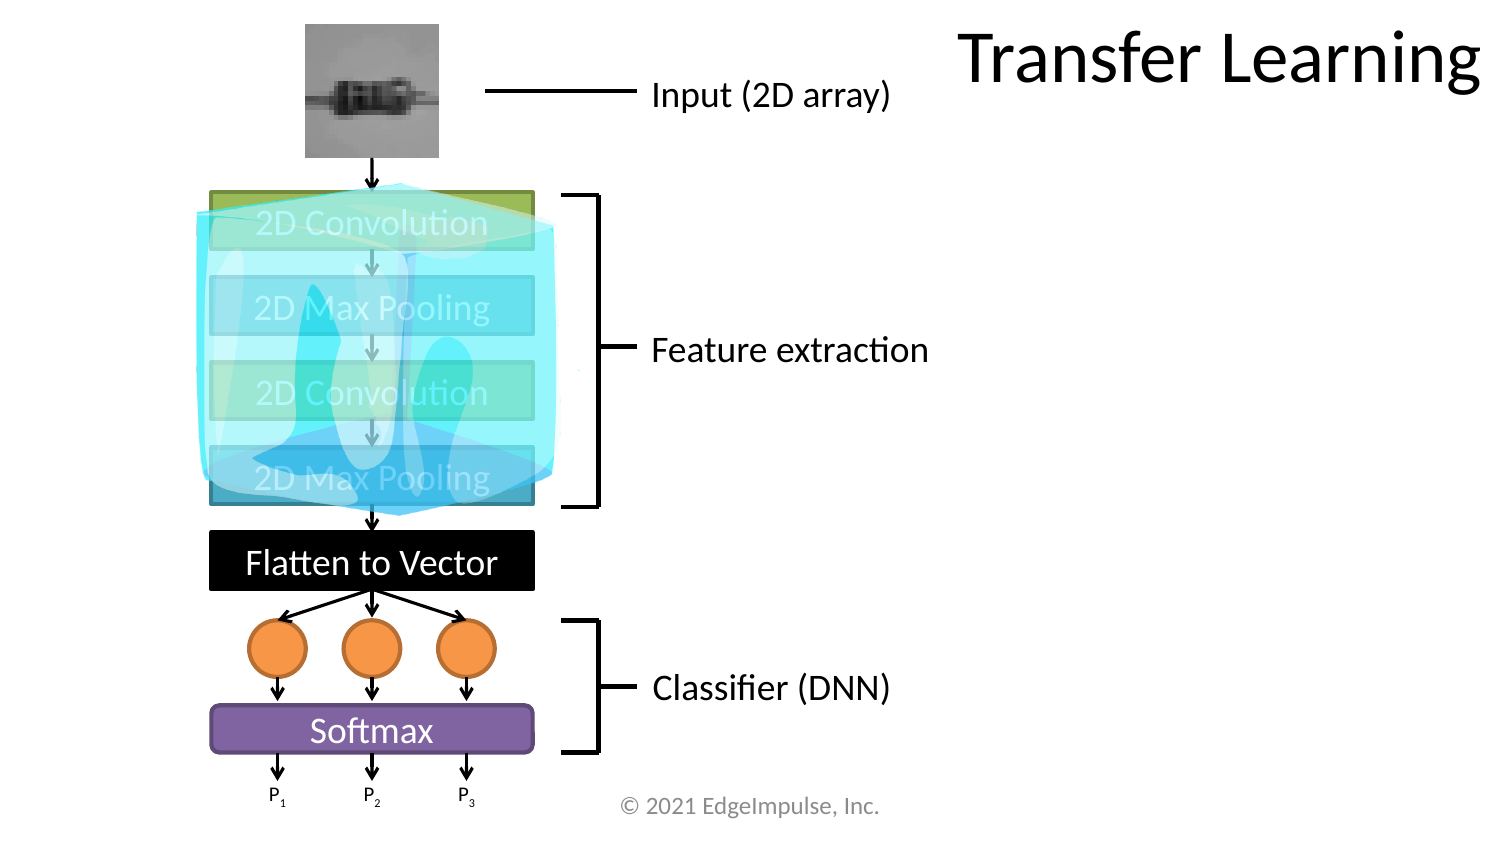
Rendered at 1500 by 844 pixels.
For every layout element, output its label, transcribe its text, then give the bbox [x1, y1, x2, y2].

text_box Transfer Learning [943, 0, 1498, 105]
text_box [277, 588, 370, 621]
text_box P1 [230, 780, 315, 810]
text_box Classifier (DNN) [637, 655, 907, 716]
text_box P2 [315, 780, 409, 810]
text_box [435, 618, 497, 679]
text_box Feature extraction [636, 317, 949, 378]
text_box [371, 588, 467, 621]
picture [192, 183, 581, 517]
footer © 2021 EdgeImpulse, Inc. [512, 782, 988, 827]
text_box Input (2D array) [636, 62, 949, 123]
text_box Softmax [209, 703, 535, 755]
text_box Flatten to Vector [209, 530, 535, 591]
text_box [247, 618, 308, 679]
text_box P3 [409, 780, 524, 810]
picture [305, 24, 439, 159]
text_box [341, 629, 403, 679]
